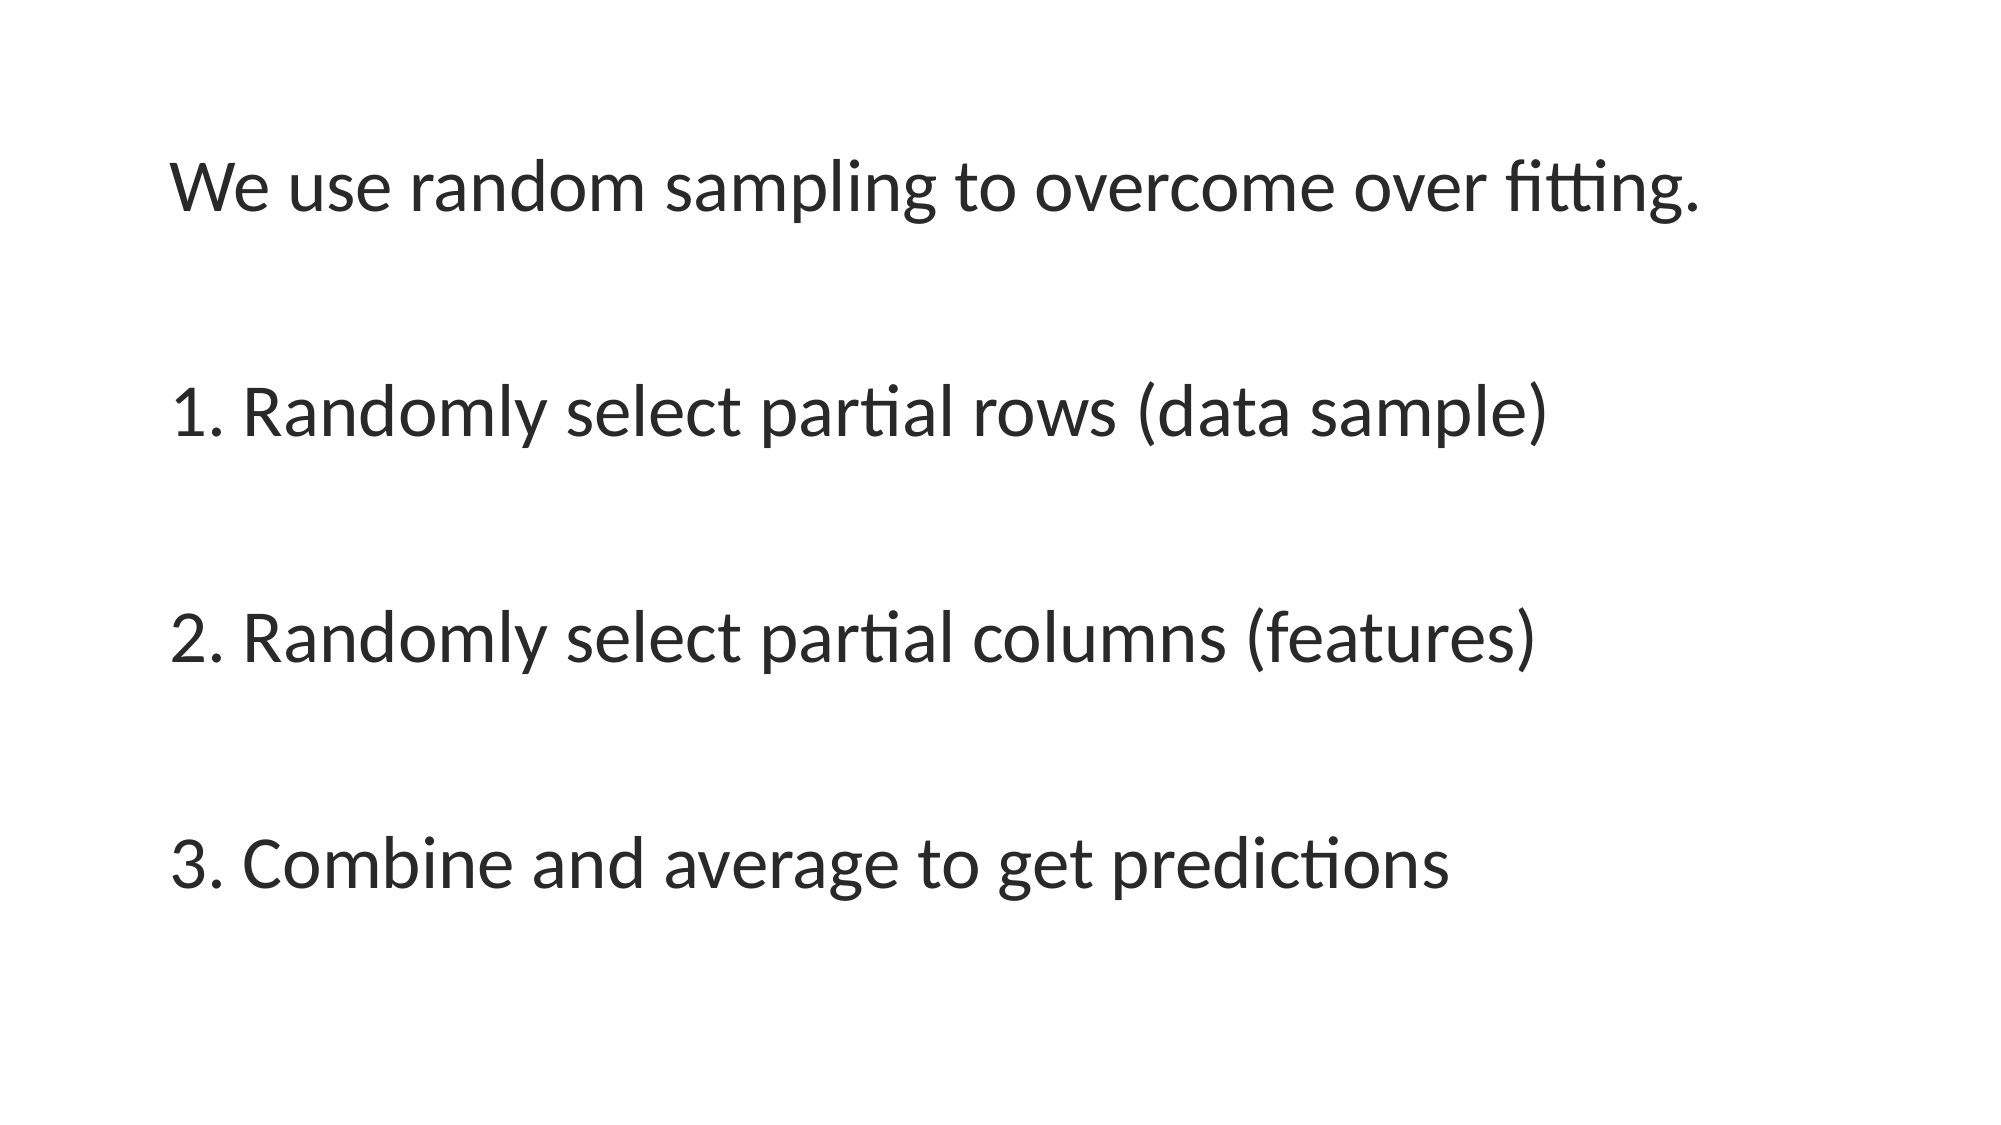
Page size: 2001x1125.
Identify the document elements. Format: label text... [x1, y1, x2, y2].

text_box We use random sampling to overcome over fitting. 1. Randomly select partial rows (data sample) 2. Randomly select partial columns (features) 3. Combine and average to get predictions [154, 122, 1790, 911]
